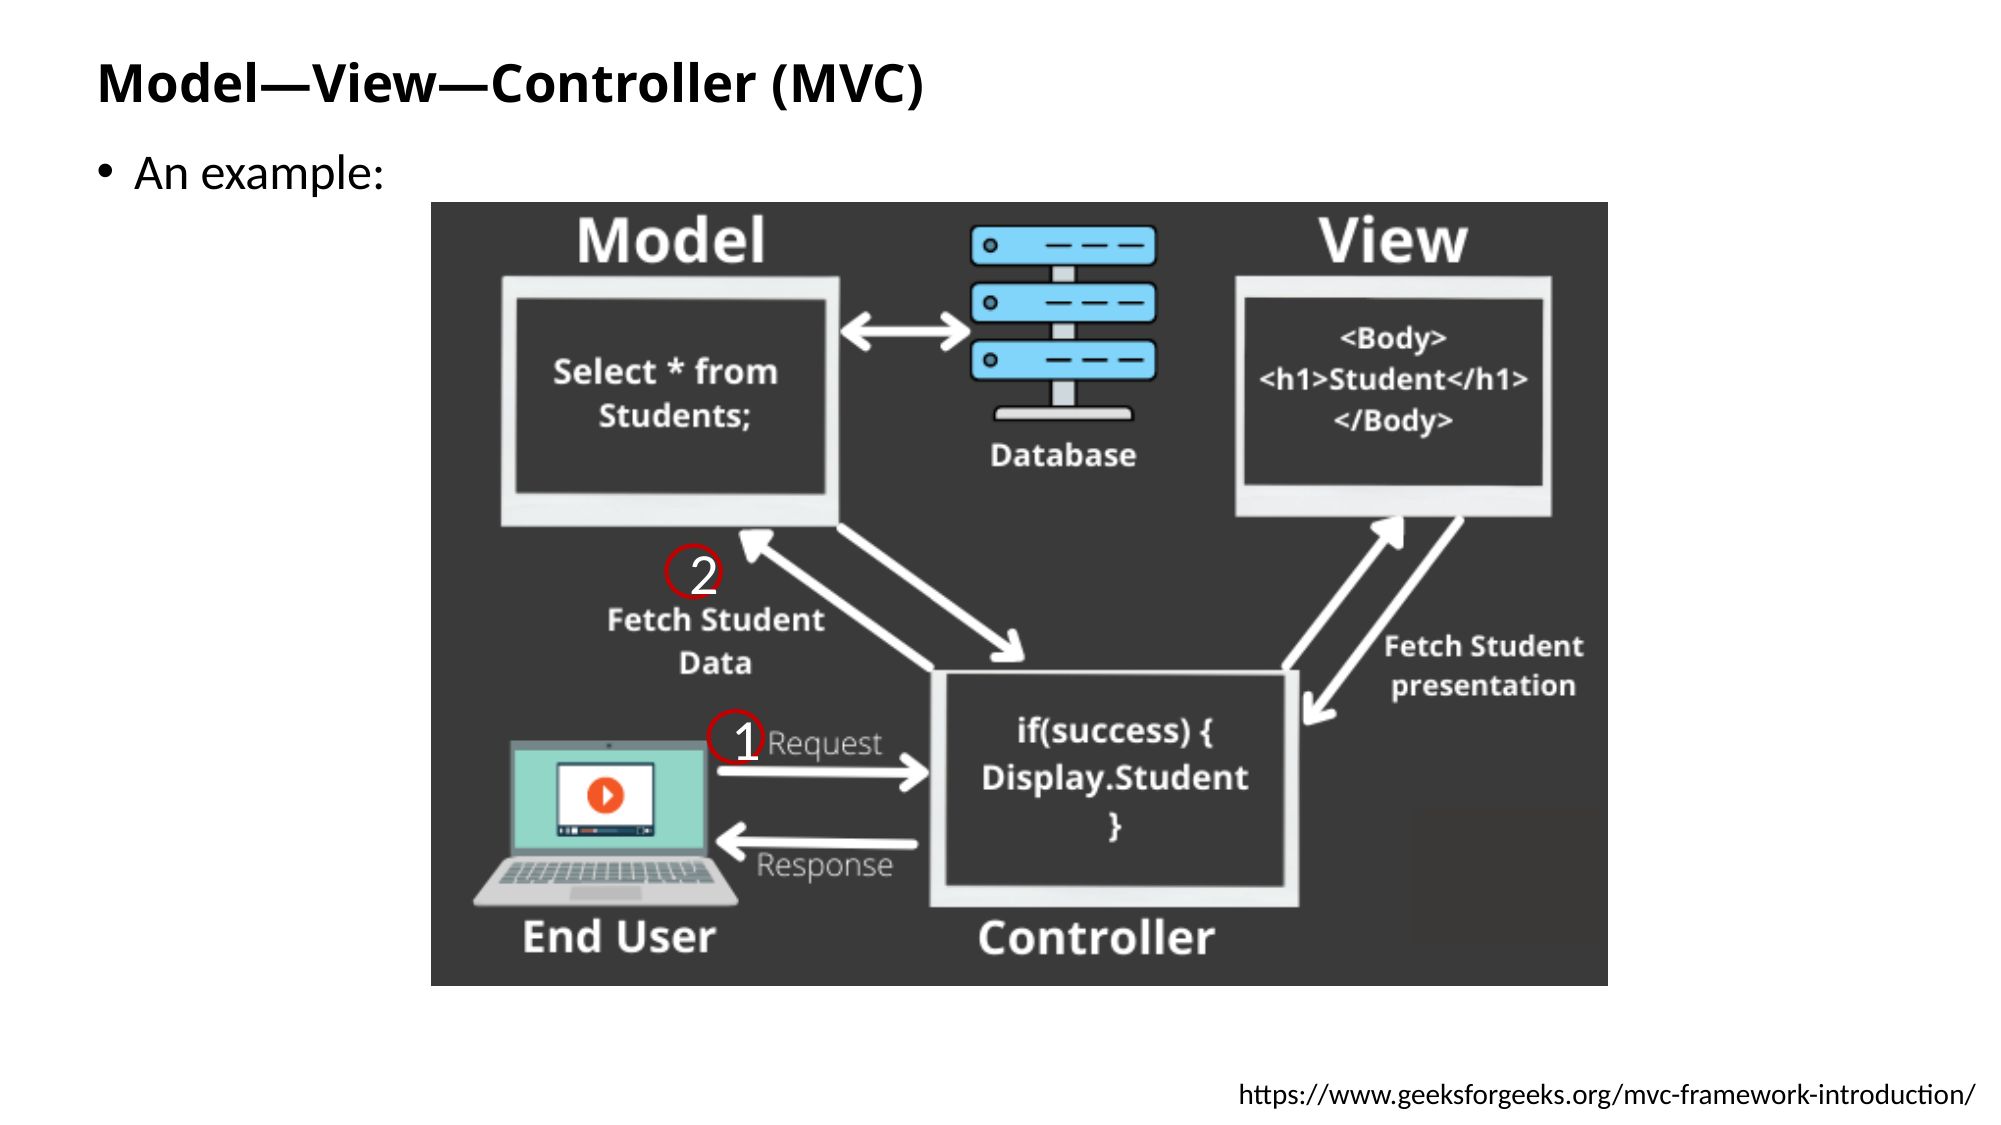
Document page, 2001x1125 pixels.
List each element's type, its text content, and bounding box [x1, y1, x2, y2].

list An example: [81, 138, 1864, 1004]
text_box https://www.geeksforgeeks.org/mvc-framework-introduction/ [1214, 1067, 2000, 1118]
title Model—View—Controller (MVC) [81, 31, 1000, 138]
picture [431, 202, 1608, 987]
